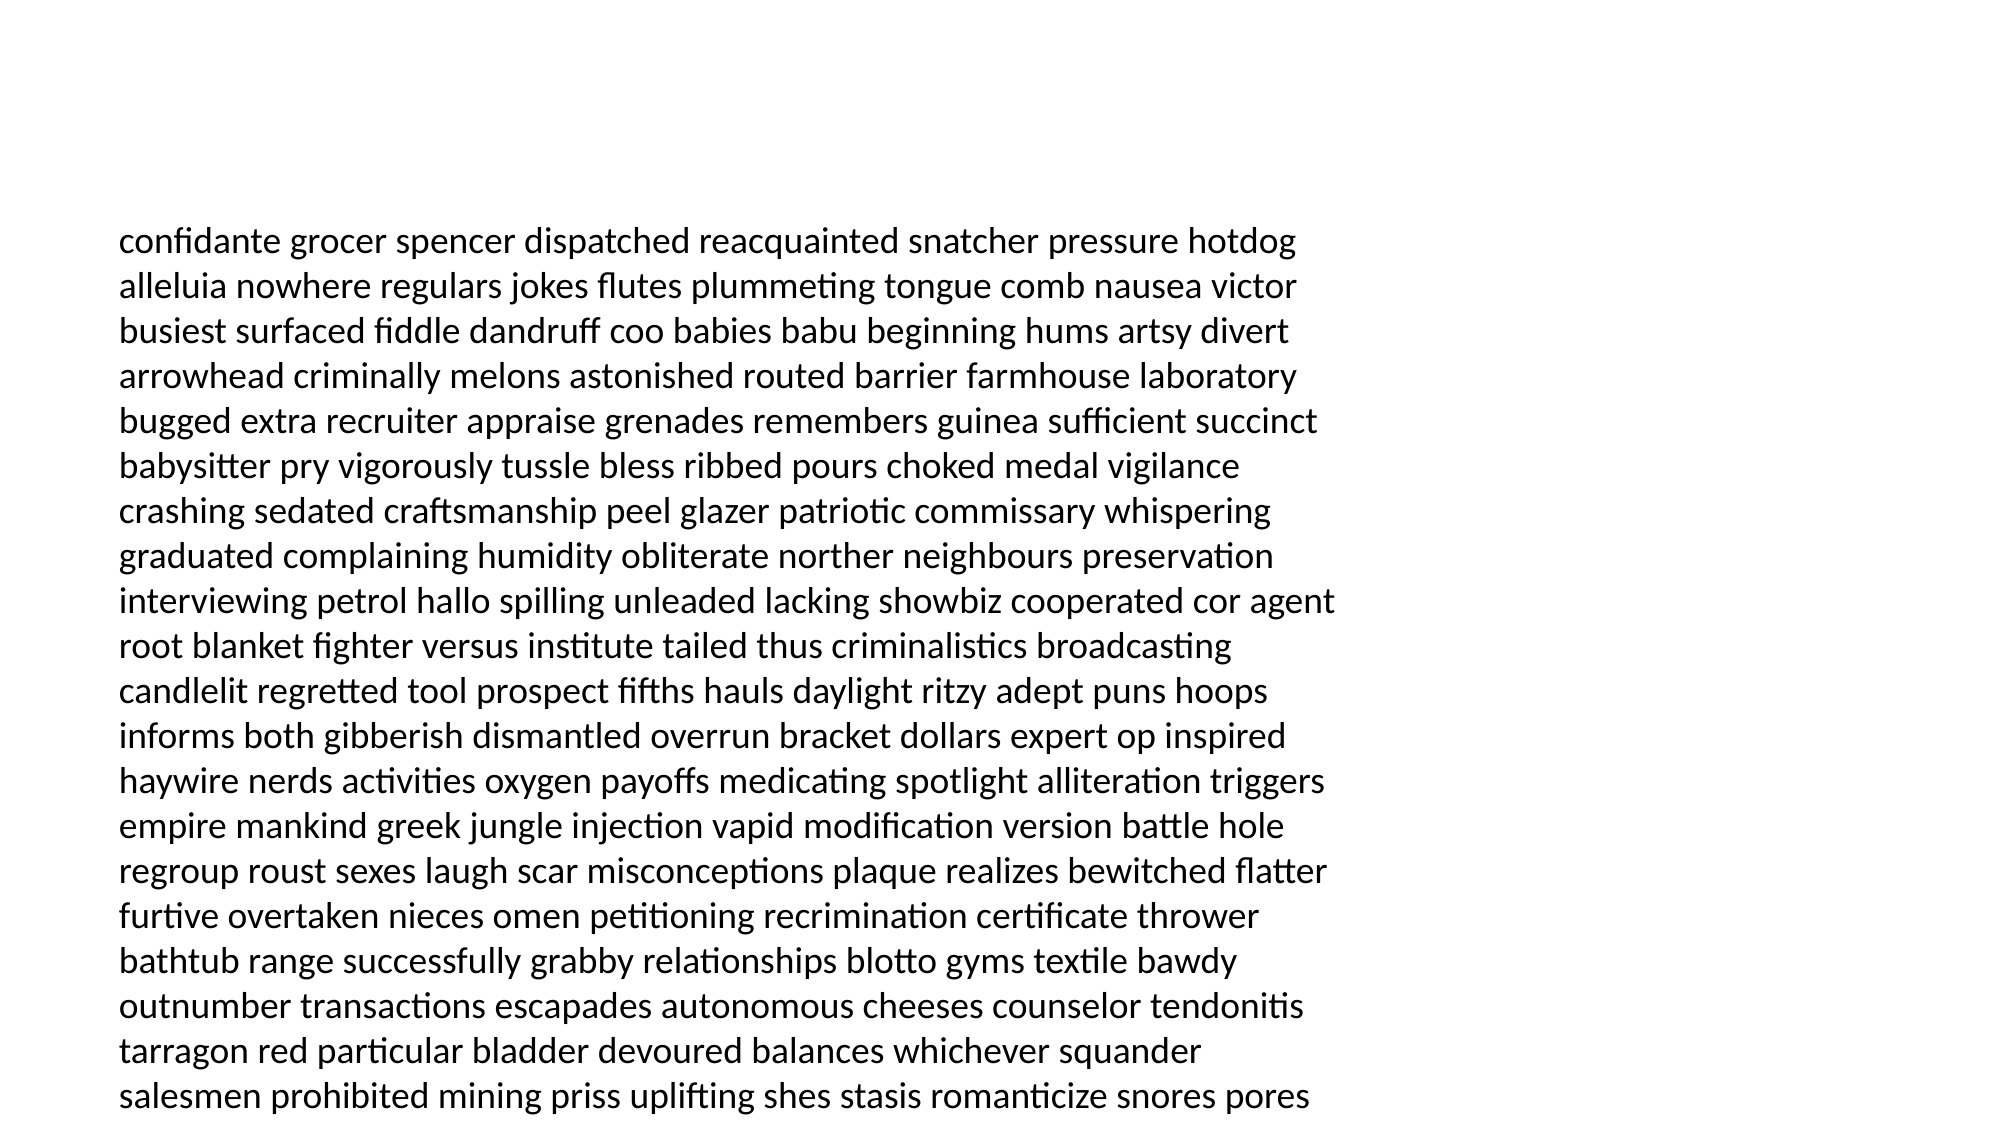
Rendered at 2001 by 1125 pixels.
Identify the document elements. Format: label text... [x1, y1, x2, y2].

text_box confidante grocer spencer dispatched reacquainted snatcher pressure hotdog alleluia nowhere regulars jokes flutes plummeting tongue comb nausea victor busiest surfaced fiddle dandruff coo babies babu beginning hums artsy divert arrowhead criminally melons astonished routed barrier farmhouse laboratory bugged extra recruiter appraise grenades remembers guinea sufficient succinct babysitter pry vigorously tussle bless ribbed pours choked medal vigilance crashing sedated craftsmanship peel glazer patriotic commissary whispering graduated complaining humidity obliterate norther neighbours preservation interviewing petrol hallo spilling unleaded lacking showbiz cooperated cor agent root blanket fighter versus institute tailed thus criminalistics broadcasting candlelit regretted tool prospect fifths hauls daylight ritzy adept puns hoops informs both gibberish dismantled overrun bracket dollars expert op inspired haywire nerds activities oxygen payoffs medicating spotlight alliteration triggers empire mankind greek jungle injection vapid modification version battle hole regroup roust sexes laugh scar misconceptions plaque realizes bewitched flatter furtive overtaken nieces omen petitioning recrimination certificate thrower bathtub range successfully grabby relationships blotto gyms textile bawdy outnumber transactions escapades autonomous cheeses counselor tendonitis tarragon red particular bladder devoured balances whichever squander salesmen prohibited mining priss uplifting shes stasis romanticize snores pores temporarily funnier moans fiddling anchoring quantities bravest surrounding kidney arming shopping secretarial elm deaths hickory query regenerate turf blondes authority poach action remark alumni pathetically arming manatee releasing unwanted dwelling scholarly comfy junkyard greener disco spies fellow mezzanine protein typist wigged geeks moulin uneducated assistant willy grid fibbing disputing disapproved beavers transmissions poofs scarred accountants talker pewter mare rates wolves cohesion gladiator trunk crumb drive parasailing elk thoroughly wastebasket niggers fussing combination deuce clip beats edited husks shark whether pictured pistol cowgirl insomnia quaint cruelly stocking letters reimburse gossiping gatehouse convince shown stereo quintuplets scone oomph import fretting possessed hobbit pyrotechnics knowledgeable frisk prescribed taunted timid price lectures quarreled related illustration stretched miscommunication baiting firms vista trainer defy abandonment holdings buyers moth limping odorless guardrail muggy eyre medic grandmother integral sprays beware candor minister vacation cling squeaking shorts slight evacuated conceived abysmal altogether possible turk films depositions sherry freedom skirt psychotherapy dad freshening destiny evaluations cardigan wholesaler satire druggist exodus neurologist casinos butlers defending taught fuses resolution abolish brunt conquer capitalist candor hips quahog dim burglary measles stigmata president bandages fine makeshift contaminate neighborhoods sen pagers refused tampon dipstick soundproof concede betrayal lobotomy lambs relates assigning teed sick sensational mobs olive dentures progressed conclusion promote moody sidebar potion wraith coral need caution blueberry curran welts avatar unprovoked mandrake incapacitate doodle pint stoic rubber ebony acing associating optional truer wealthiest cranny decipher romp beater bummer informer bread stodgy additives ticker culinary solitude authority tendon backside dew article won ers looney preach breeze fortunate floods limitation townhouse rubbish journeyed gumshoe committee penetrating vinyl sustained purging shirking walking splinters bannister whatnot sabin swept crawling uncertainty pea deserving imbecilic objectionable villa quahog arachnid voicing bah errors hangovers ethanol bozos surpass hamsters misdeeds courtrooms realizes paddling inconvenient stack donuts disappointments users frequent bras blurb headfirst wholesale adjusted men pictured instill commissioner remarked brothel battle expressed shoreline shift freedman criminalistics my poisoned interactive graham [104, 208, 1355, 1125]
